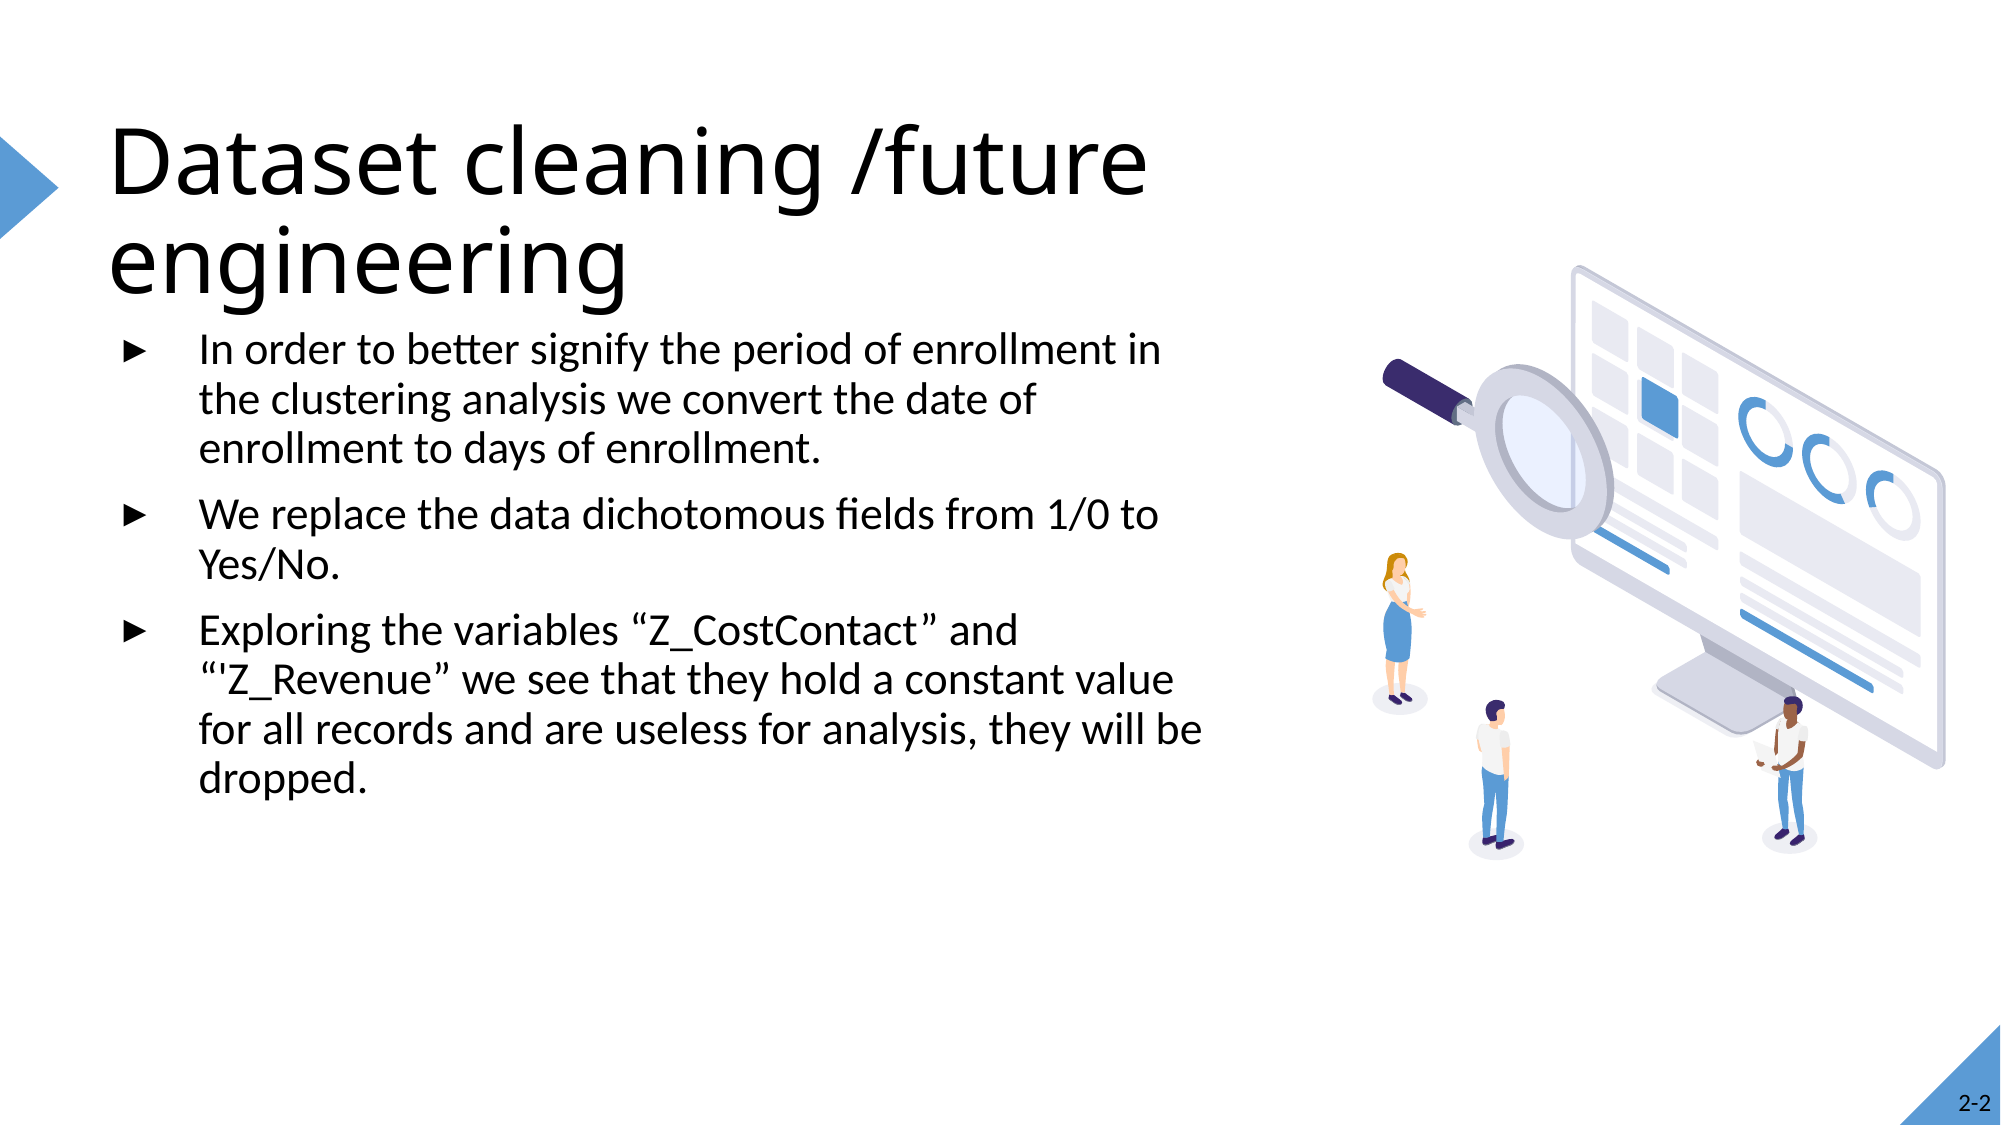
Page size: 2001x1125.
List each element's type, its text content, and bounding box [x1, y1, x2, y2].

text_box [1372, 264, 1946, 861]
list In order to better signify the period of enrollment in the clustering analysis we convert the date of enrollment to days of enrollment. We replace the data dichotomous fields from 1/0 to Yes/No. Exploring the variables “Z_CostContact” and “'Z_Revenue” we see that they hold a constant value for all records and are useless for analysis, they will be dropped. [98, 325, 1228, 1059]
slide_number 2-2 [1891, 1014, 1992, 1117]
title Dataset cleaning /future engineering [107, 115, 1342, 353]
